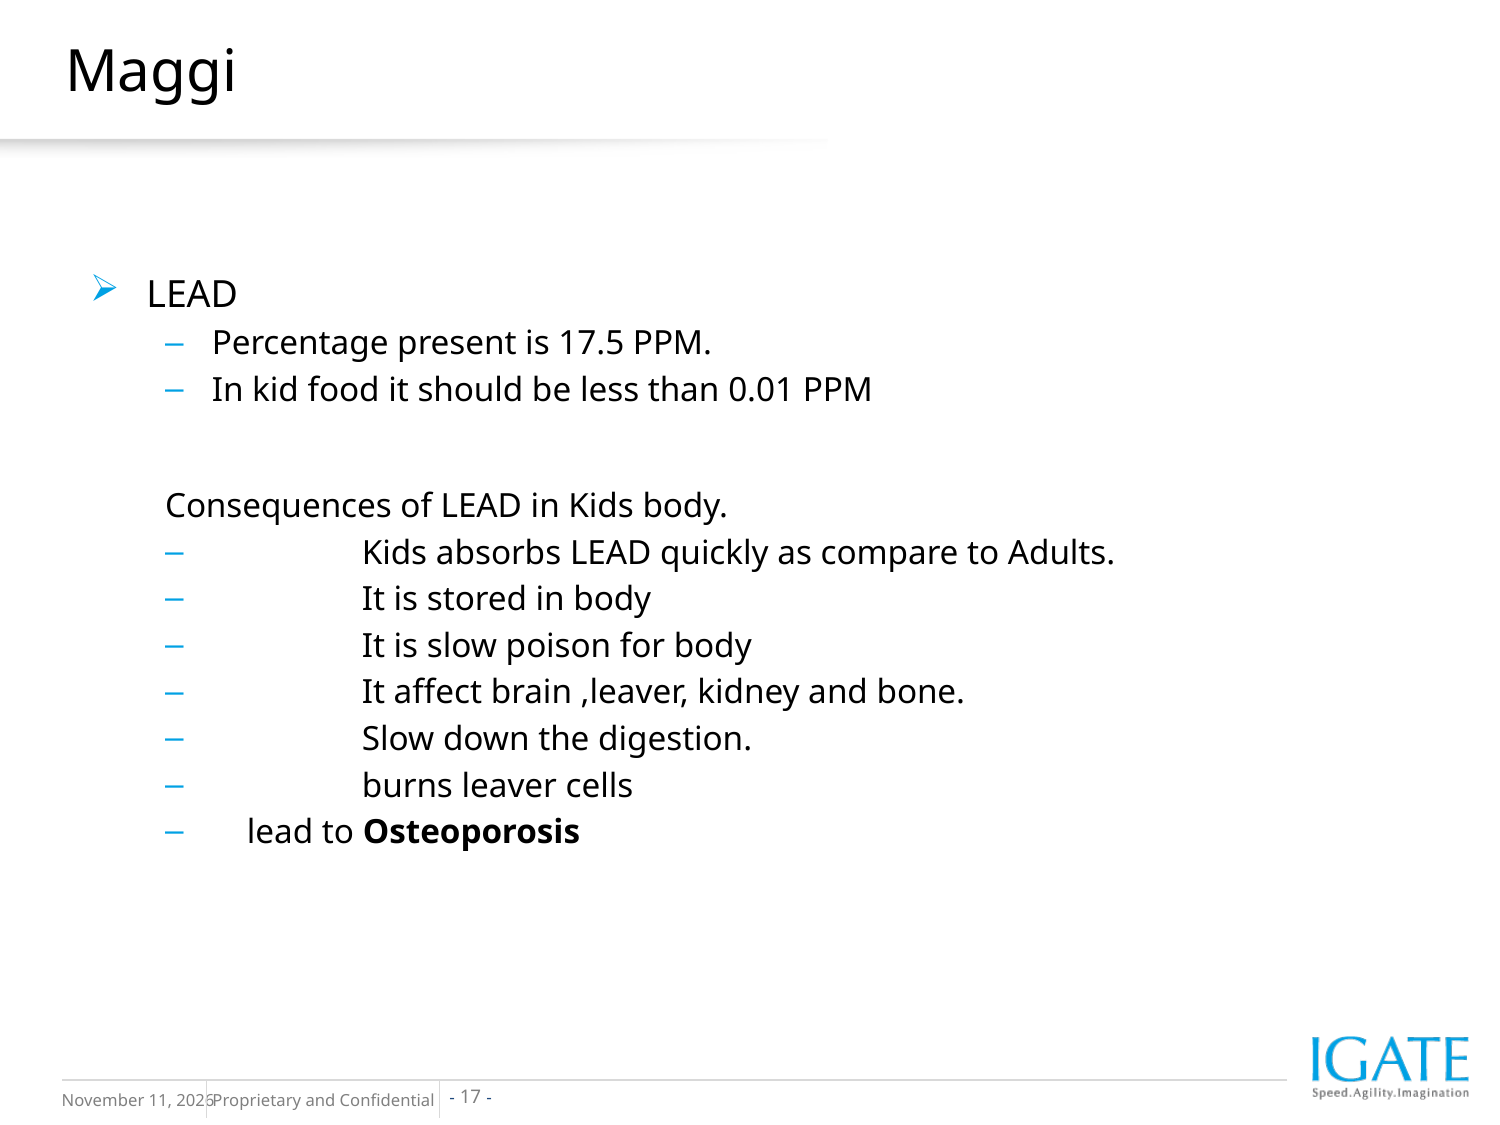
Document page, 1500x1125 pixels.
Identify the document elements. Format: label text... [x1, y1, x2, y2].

picture [1304, 1028, 1475, 1105]
title Maggi [50, 3, 1400, 134]
list LEAD Percentage present is 17.5 PPM. In kid food it should be less than 0.01 PPM Consequences of LEAD in Kids body. Kids absorbs LEAD quickly as compare to Adults. It is stored in body It is slow poison for body It affect brain ,leaver, kidney and bone. Slow down the digestion. burns leaver cells lead to Osteoporosis [75, 262, 1425, 1005]
picture [0, 112, 919, 174]
